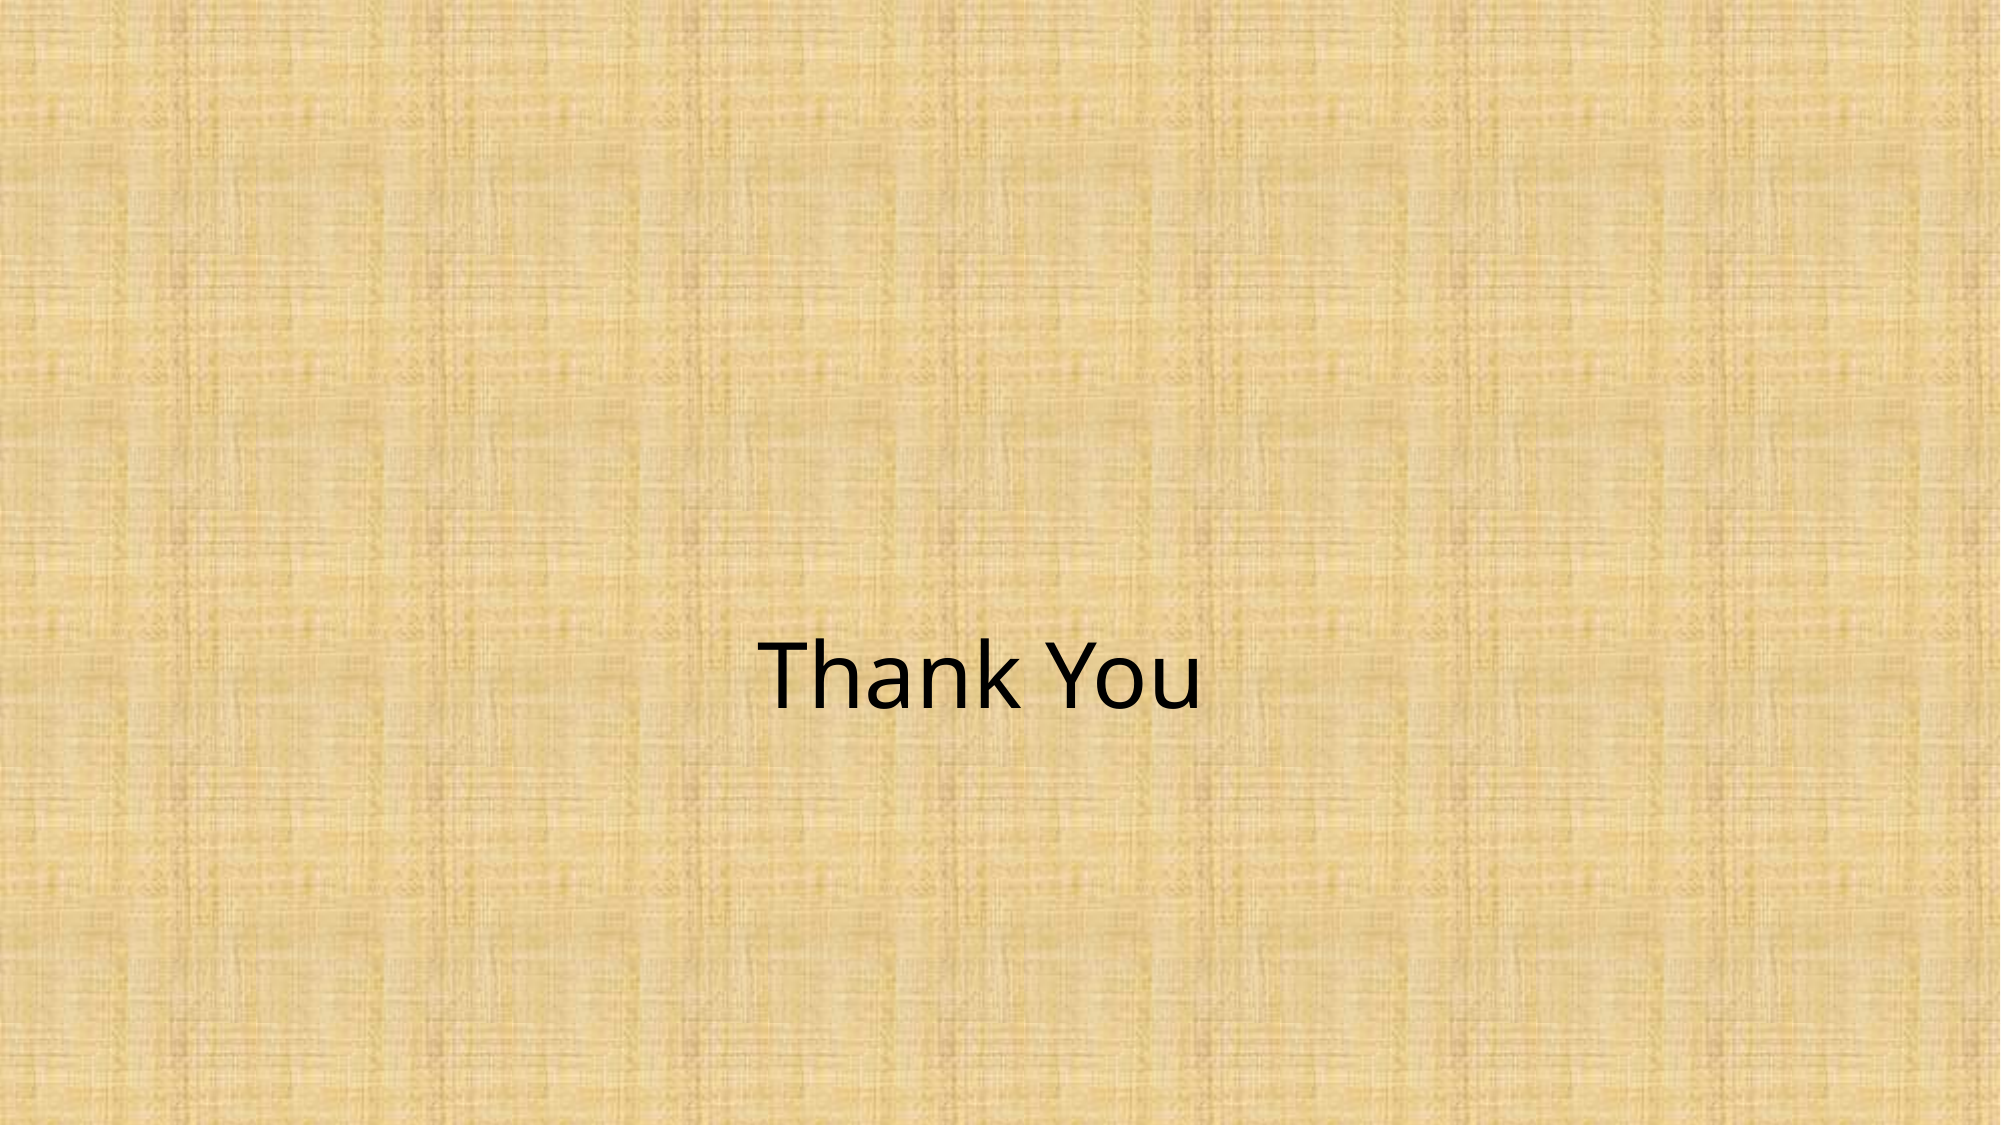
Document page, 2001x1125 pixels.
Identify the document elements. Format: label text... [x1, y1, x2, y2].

title Thank You [230, 240, 1756, 1029]
picture [0, 0, 2001, 1125]
